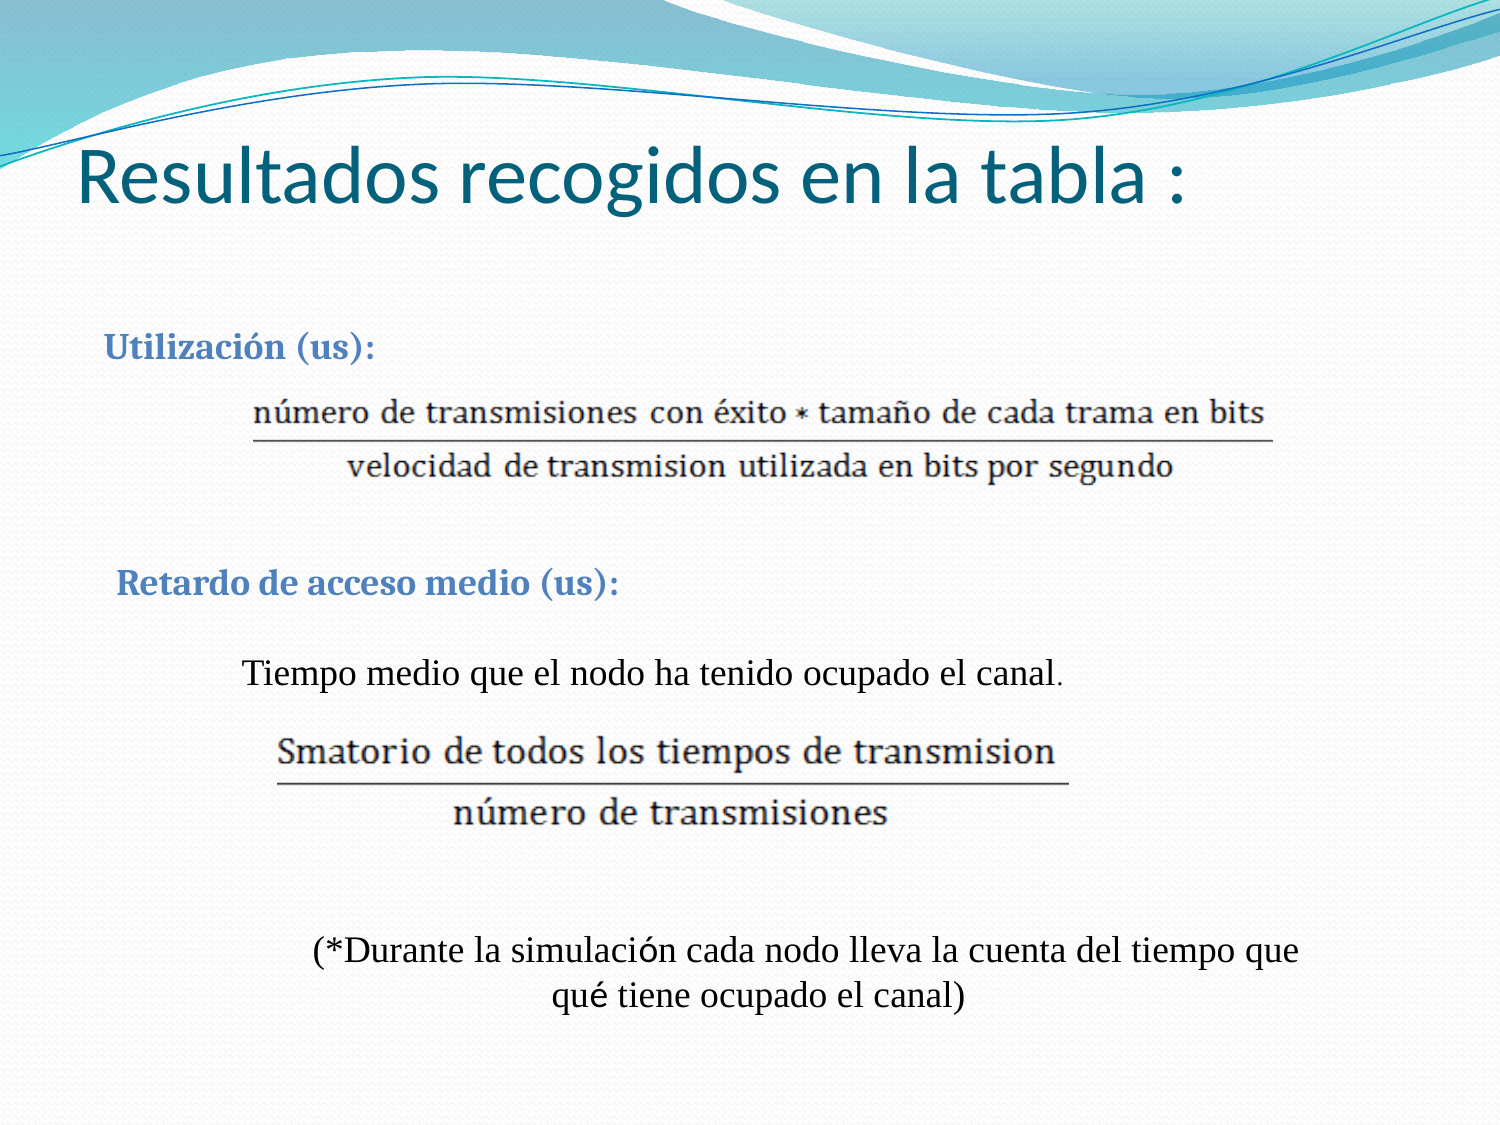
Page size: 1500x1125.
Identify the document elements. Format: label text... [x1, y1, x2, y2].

title Resultados recogidos en la tabla : [76, 113, 1447, 221]
text_box Utilización (us): [88, 301, 455, 445]
picture [277, 734, 1070, 835]
text_box (*Durante la simulación cada nodo lleva la cuenta del tiempo que qué tiene ocupado el canal) [147, 917, 1341, 1023]
picture [253, 396, 1273, 492]
text_box Retardo de acceso medio (us): Tiempo medio que el nodo ha tenido ocupado el canal. [76, 492, 1229, 739]
